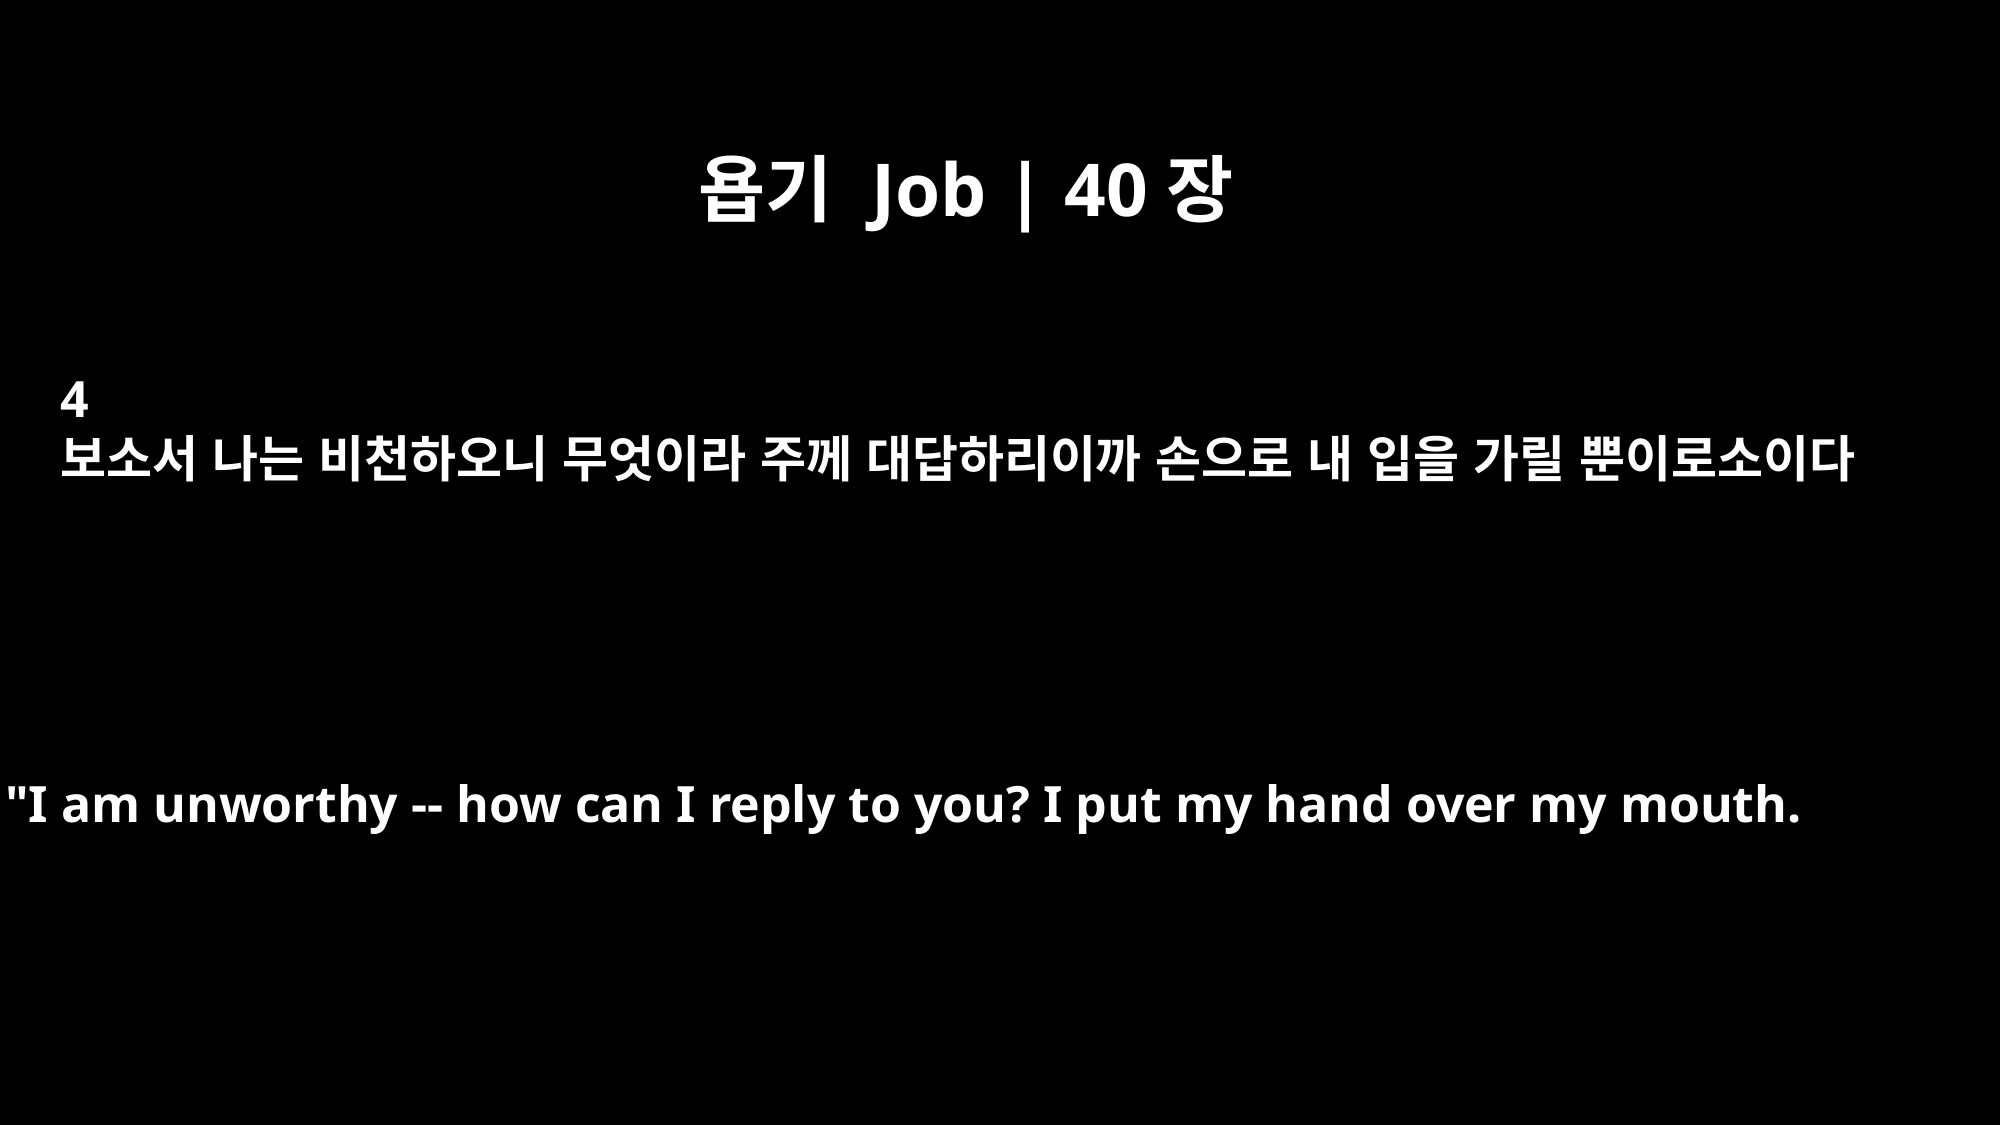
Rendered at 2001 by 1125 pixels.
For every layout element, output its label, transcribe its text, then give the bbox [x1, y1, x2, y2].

text_box "I am unworthy -- how can I reply to you? I put my hand over my mouth. [0, 764, 1818, 840]
text_box 4 보소서 나는 비천하오니 무엇이라 주께 대답하리이까 손으로 내 입을 가릴 뿐이로소이다 [45, 359, 1872, 495]
text_box 욥기 Job | 40장 [683, 136, 1249, 239]
